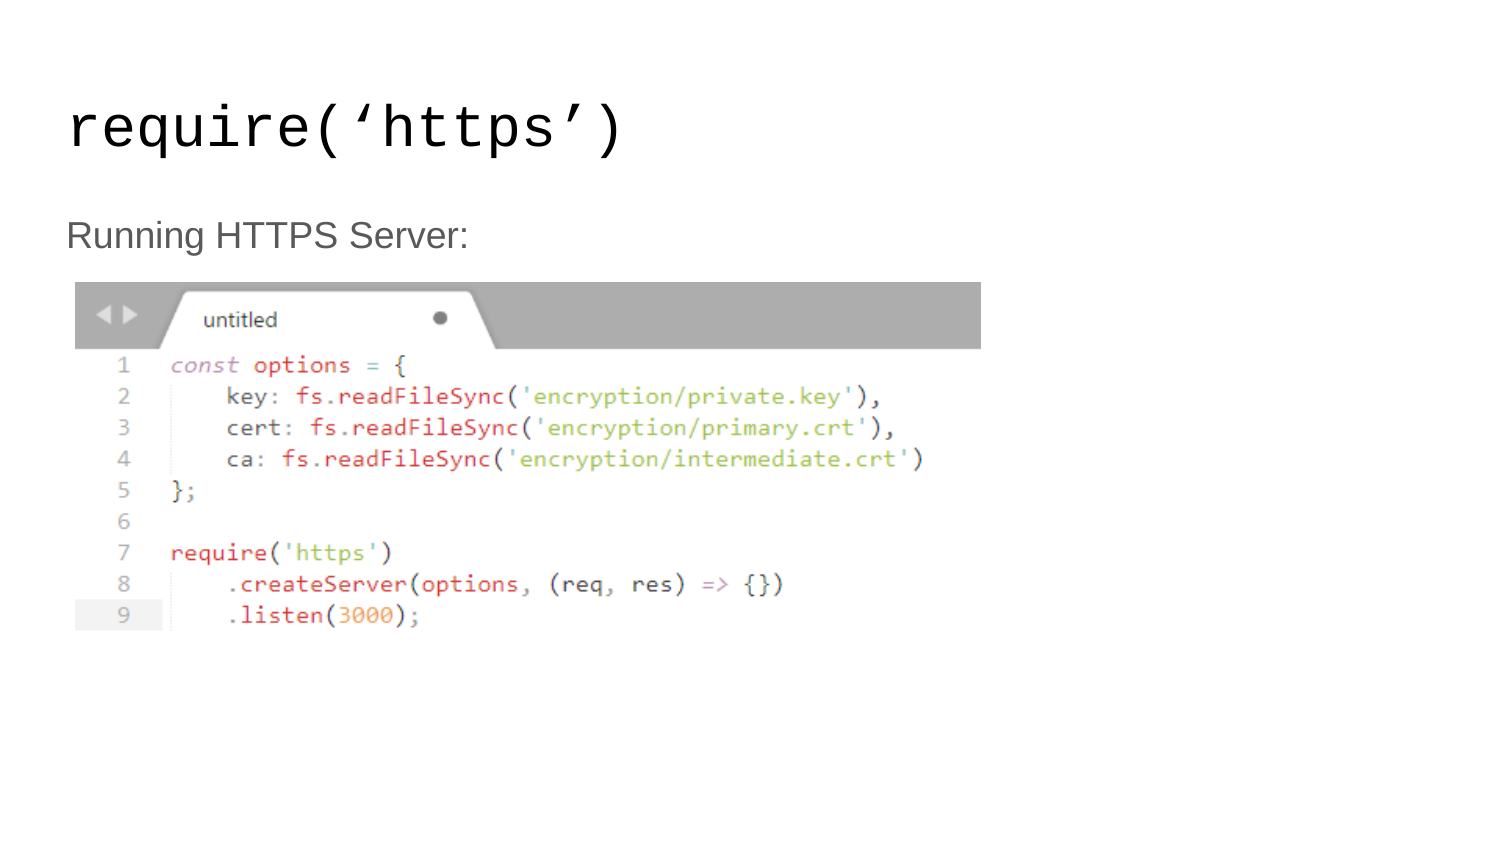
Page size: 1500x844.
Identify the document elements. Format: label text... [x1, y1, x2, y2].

picture [75, 282, 981, 681]
list Running HTTPS Server: [51, 189, 1449, 750]
title require(‘https’) [51, 72, 1449, 167]
